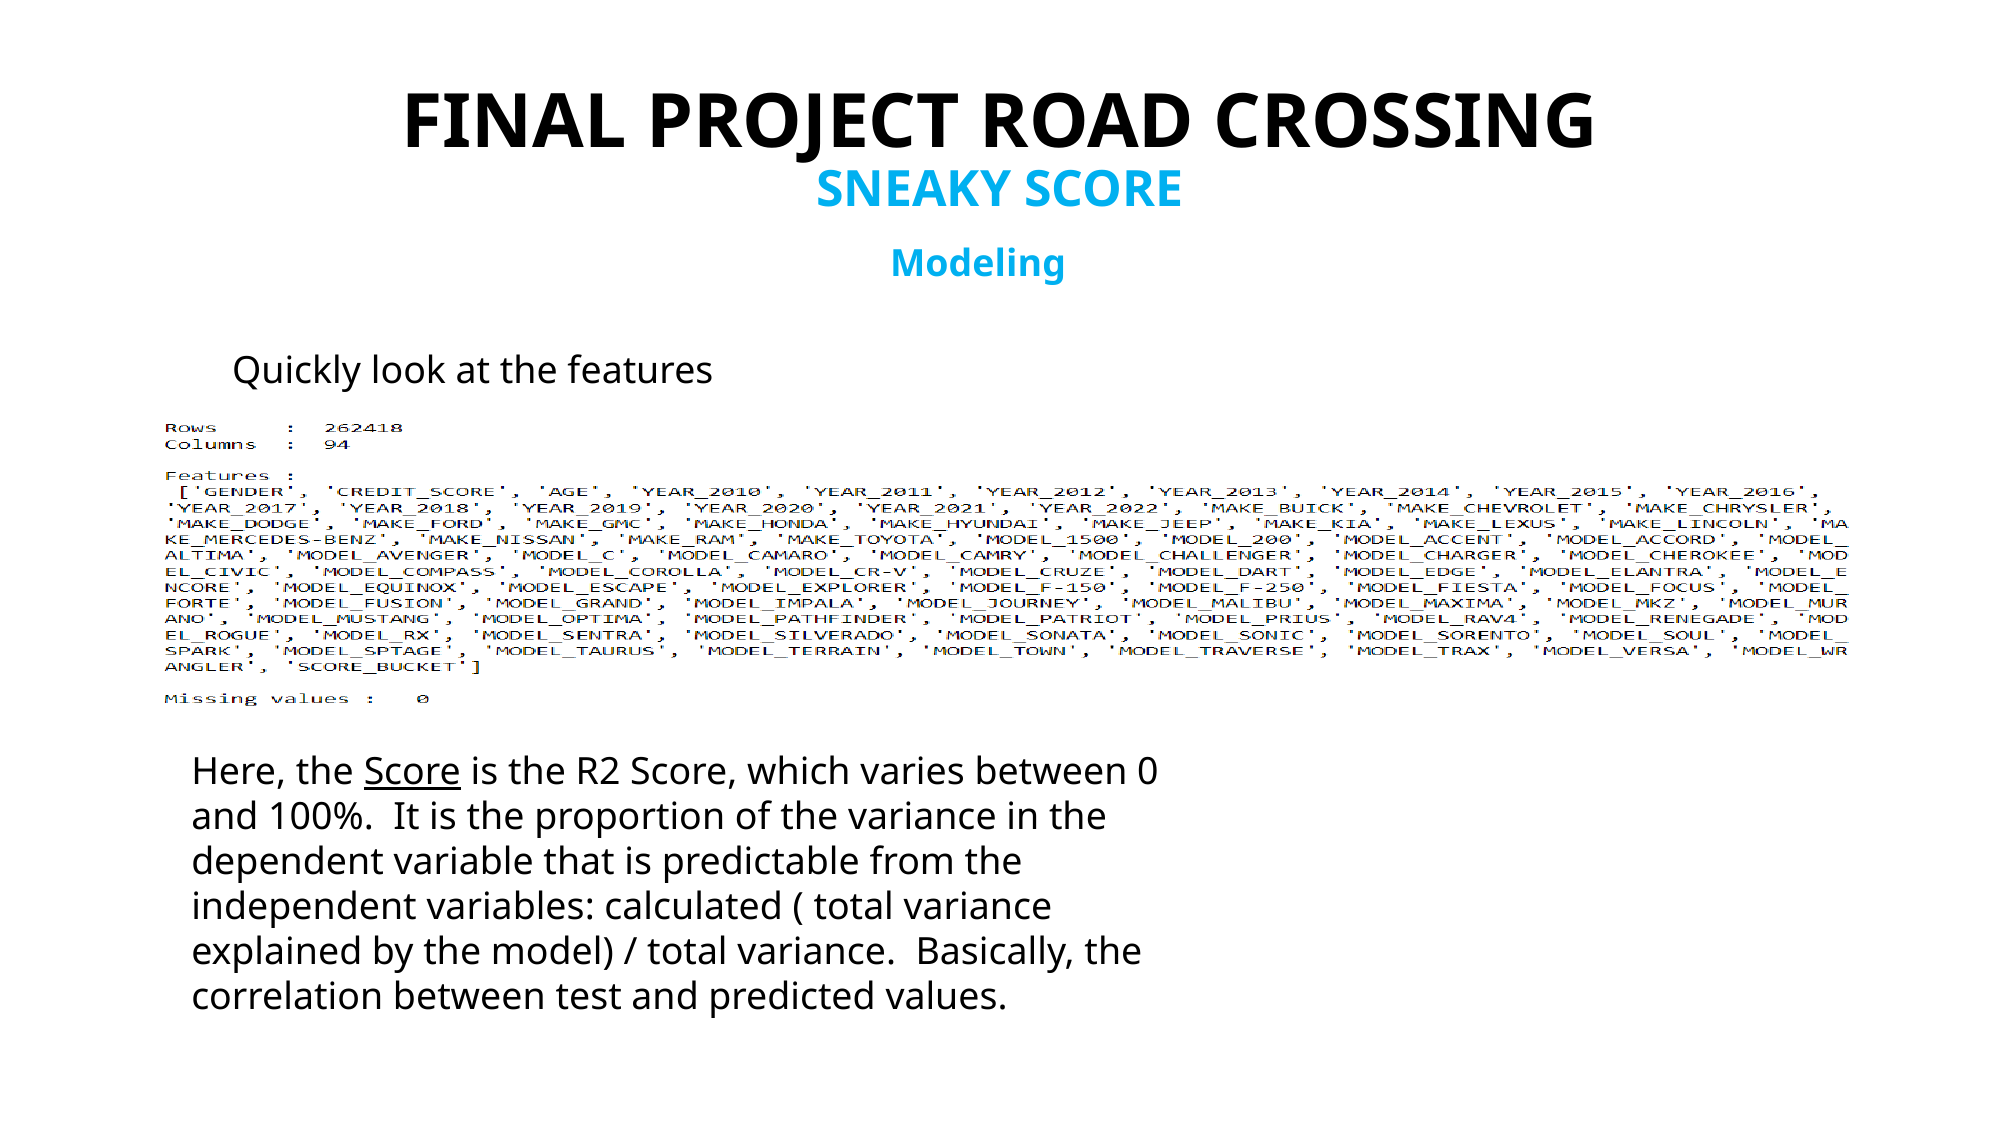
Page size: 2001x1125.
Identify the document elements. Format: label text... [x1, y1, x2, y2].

text_box Here, the Score is the R2 Score, which varies between 0 and 100%. It is the proportion of the variance in the dependent variable that is predictable from the independent variables: calculated ( total variance explained by the model) / total variance. Basically, the correlation between test and predicted values. [176, 739, 1177, 1025]
title FINAL PROJECT Road crossing SNEAKY score [37, 75, 1963, 224]
text_box Quickly look at the features [217, 338, 1077, 398]
text_box Modeling [646, 231, 1310, 292]
picture [153, 420, 1896, 714]
